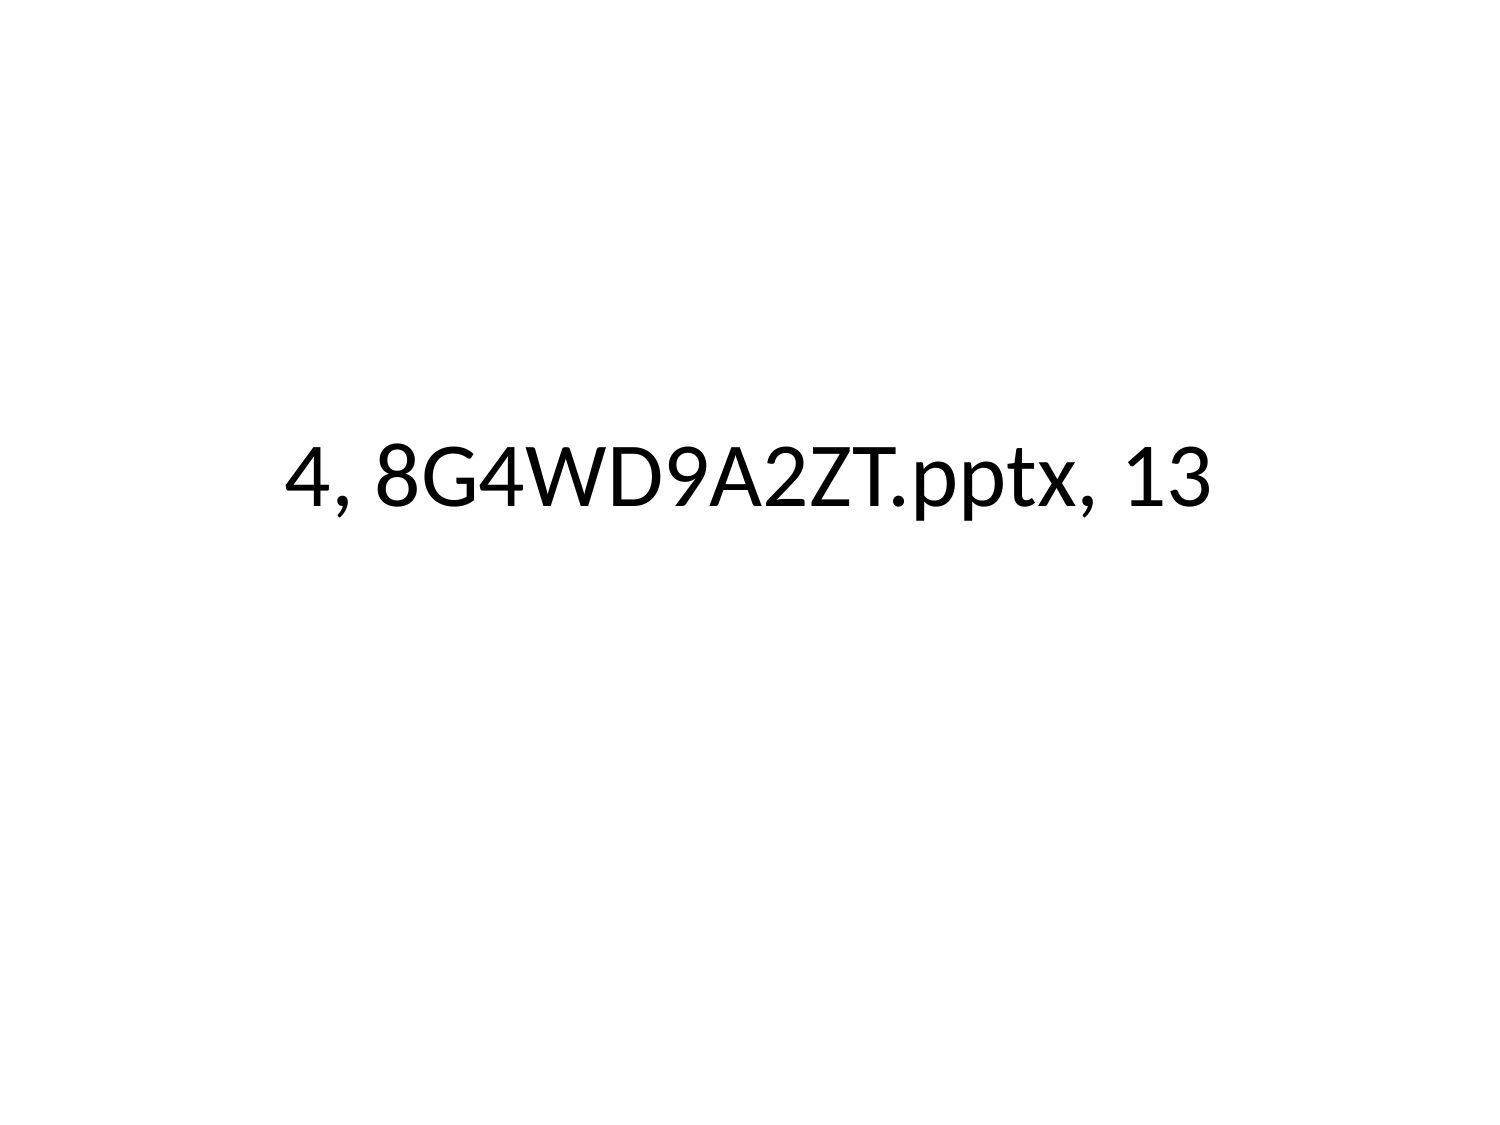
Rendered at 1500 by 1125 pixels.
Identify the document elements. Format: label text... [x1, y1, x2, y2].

title 4, 8G4WD9A2ZT.pptx, 13 [112, 349, 1388, 591]
